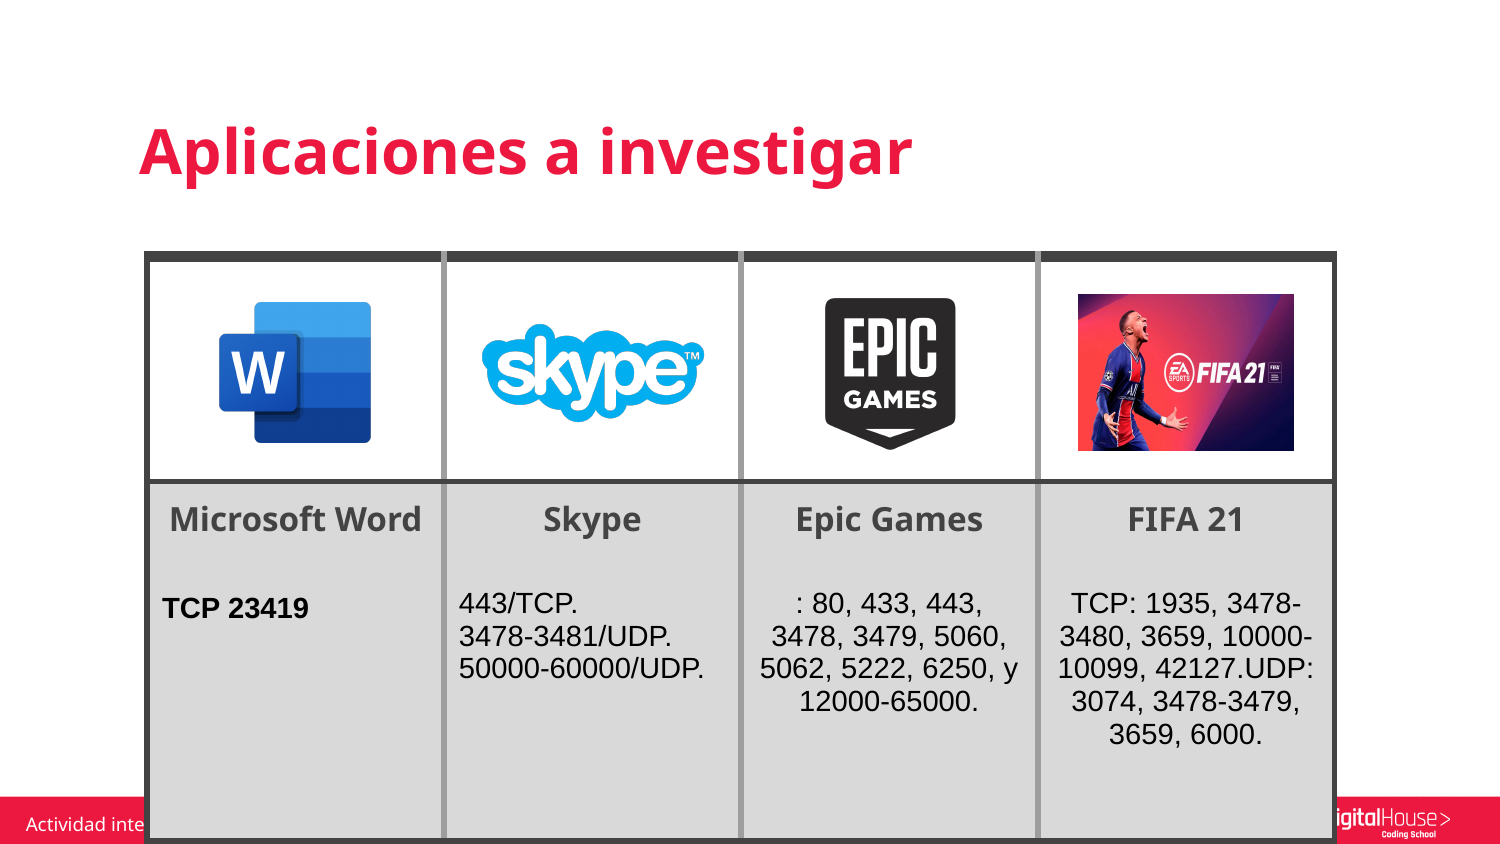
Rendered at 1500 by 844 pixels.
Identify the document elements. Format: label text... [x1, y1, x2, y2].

table_cell FIFA 21 TCP: 1935, 3478-3480, 3659, 10000-10099, 42127.UDP: 3074, 3478-3479, 3659, 6000. [1041, 484, 1332, 838]
table_header [447, 262, 738, 479]
table_cell Skype 443/TCP. 3478-3481/UDP. 50000-60000/UDP. [447, 484, 738, 838]
table_header [150, 262, 441, 479]
text_box Aplicaciones a investigar [124, 99, 1019, 203]
table_header [1041, 262, 1332, 479]
table_header [744, 262, 1035, 479]
table_cell Epic Games : 80, 433, 443, 3478, 3479, 5060, 5062, 5222, 6250, y 12000-65000. [744, 484, 1035, 838]
picture [1078, 294, 1294, 451]
table_cell Microsoft Word TCP 23419 [150, 484, 441, 838]
picture [212, 302, 378, 444]
picture [807, 256, 963, 464]
picture [479, 321, 707, 425]
picture [1337, 808, 1450, 839]
